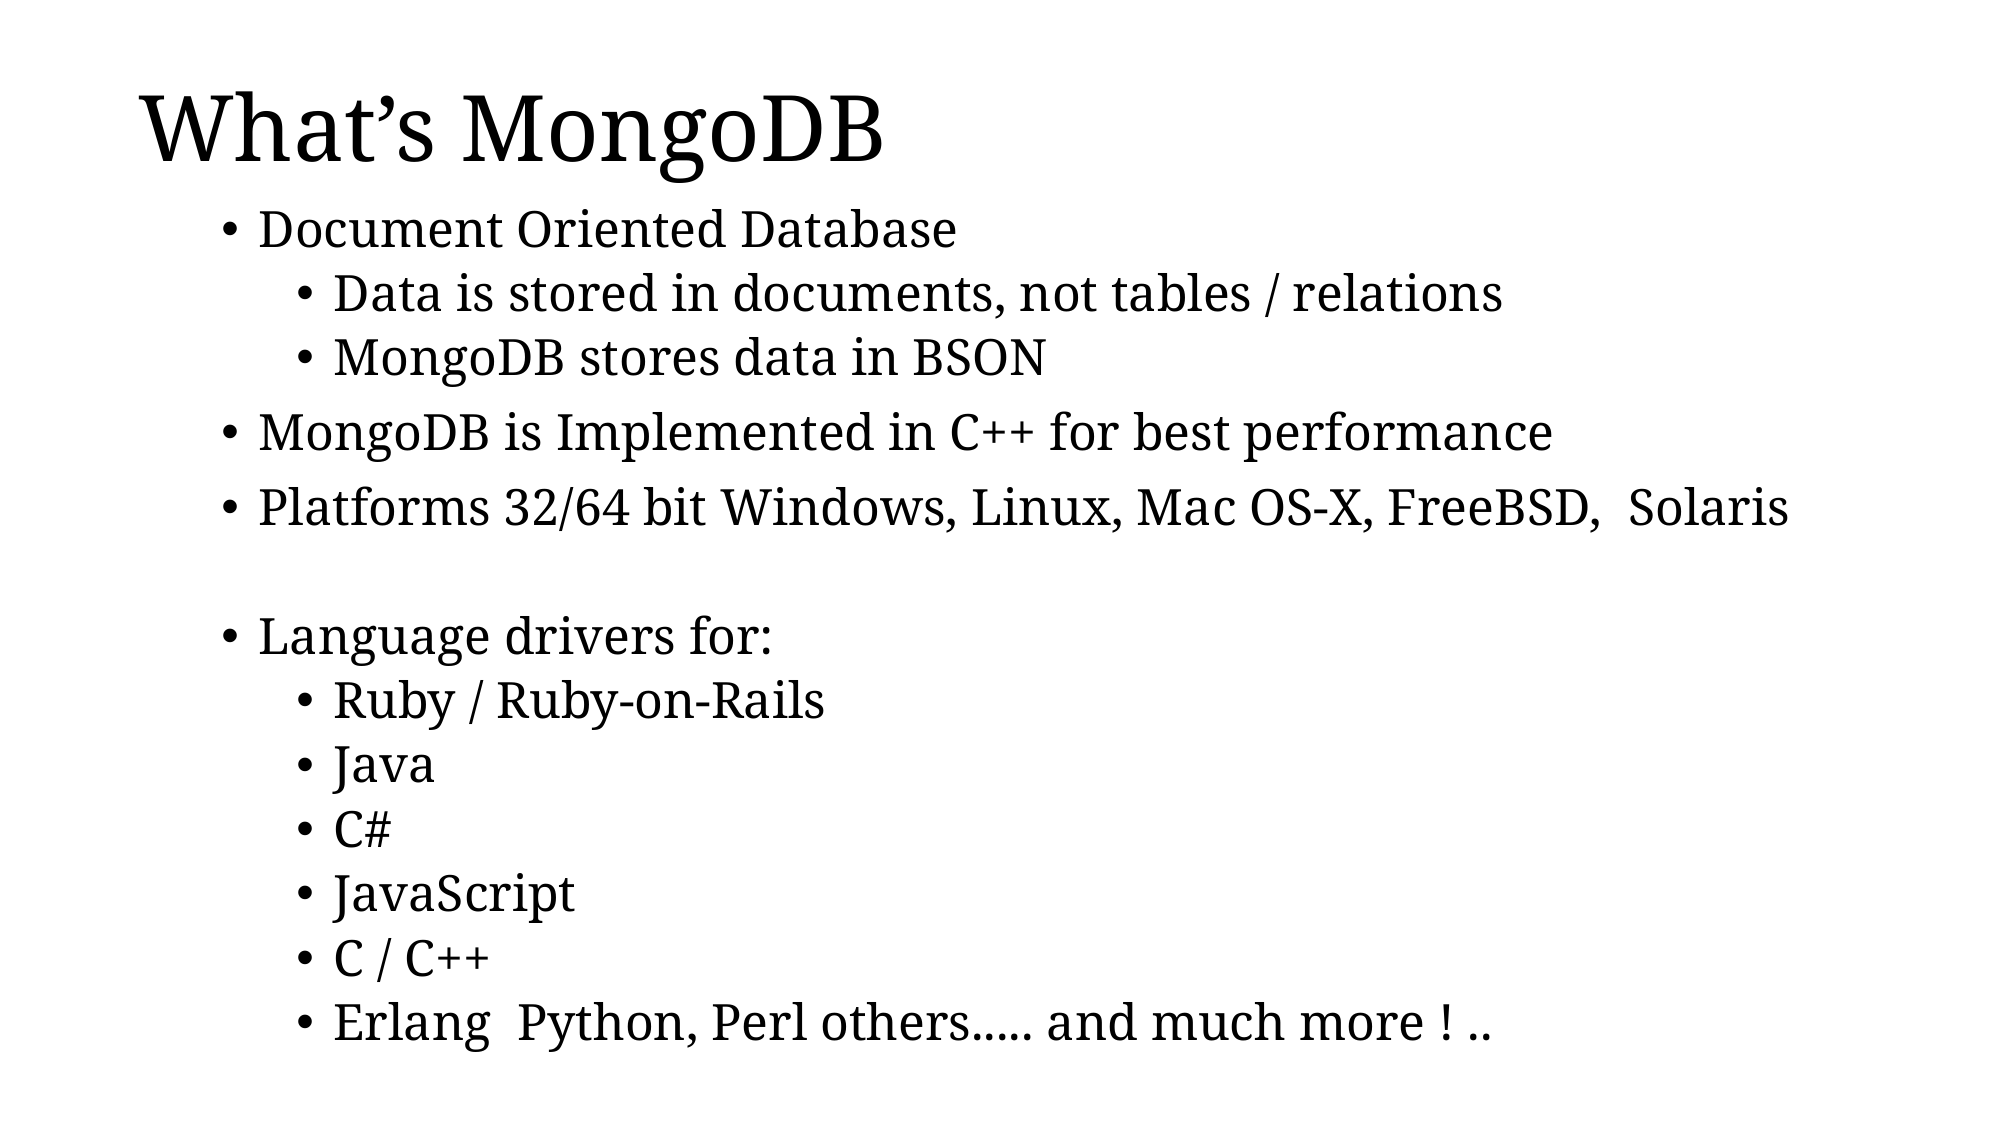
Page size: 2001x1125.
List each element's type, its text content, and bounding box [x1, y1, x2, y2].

title What’s MongoDB [123, 29, 1331, 235]
list Document Oriented Database Data is stored in documents, not tables / relations MongoDB stores data in BSON MongoDB is Implemented in C++ for best performance Platforms 32/64 bit Windows, Linux, Mac OS-X, FreeBSD, Solaris Language drivers for: Ruby / Ruby-on-Rails Java C# JavaScript C / C++ Erlang Python, Perl others..... and much more ! .. [210, 198, 1841, 941]
